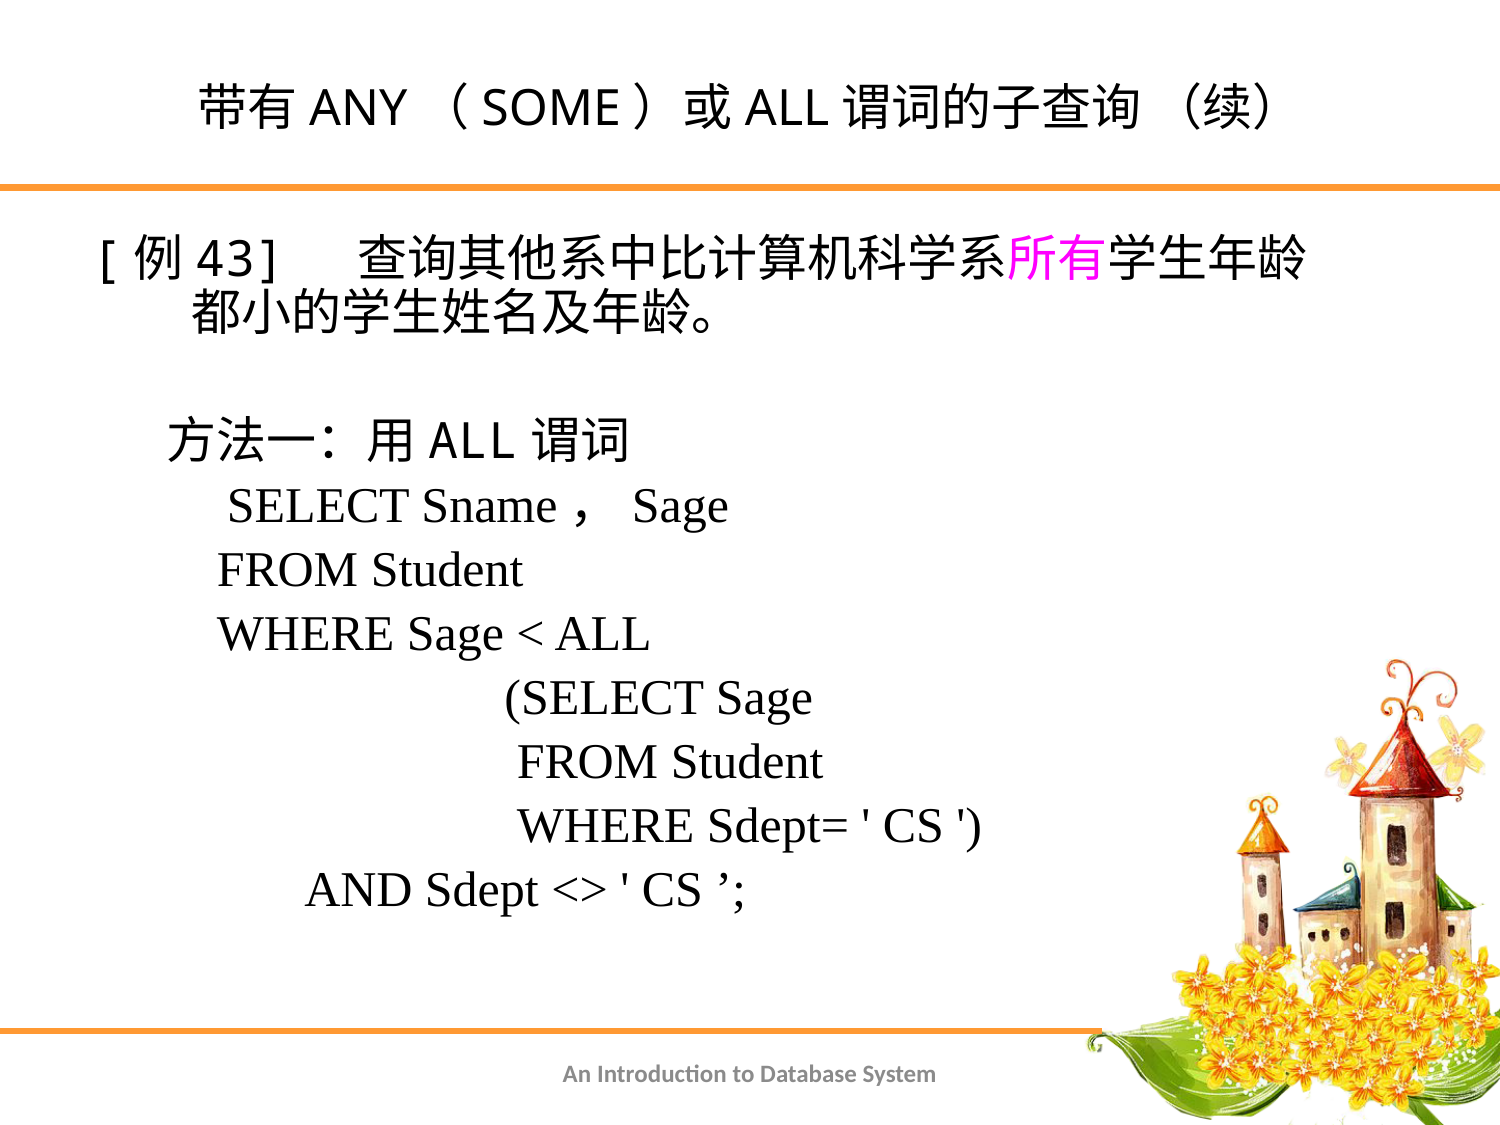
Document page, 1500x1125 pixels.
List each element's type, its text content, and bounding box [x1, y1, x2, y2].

title 带有ANY（SOME）或ALL谓词的子查询 （续） [75, 11, 1425, 200]
list [例43] 查询其他系中比计算机科学系所有学生年龄都小的学生姓名及年龄。 方法一：用ALL谓词 SELECT Sname，Sage FROM Student WHERE Sage < ALL (SELECT Sage FROM Student WHERE Sdept= ' CS ') AND Sdept <> ' CS ’; [76, 226, 1352, 977]
picture [437, 328, 1500, 1125]
footer An Introduction to Database System [512, 1042, 988, 1103]
